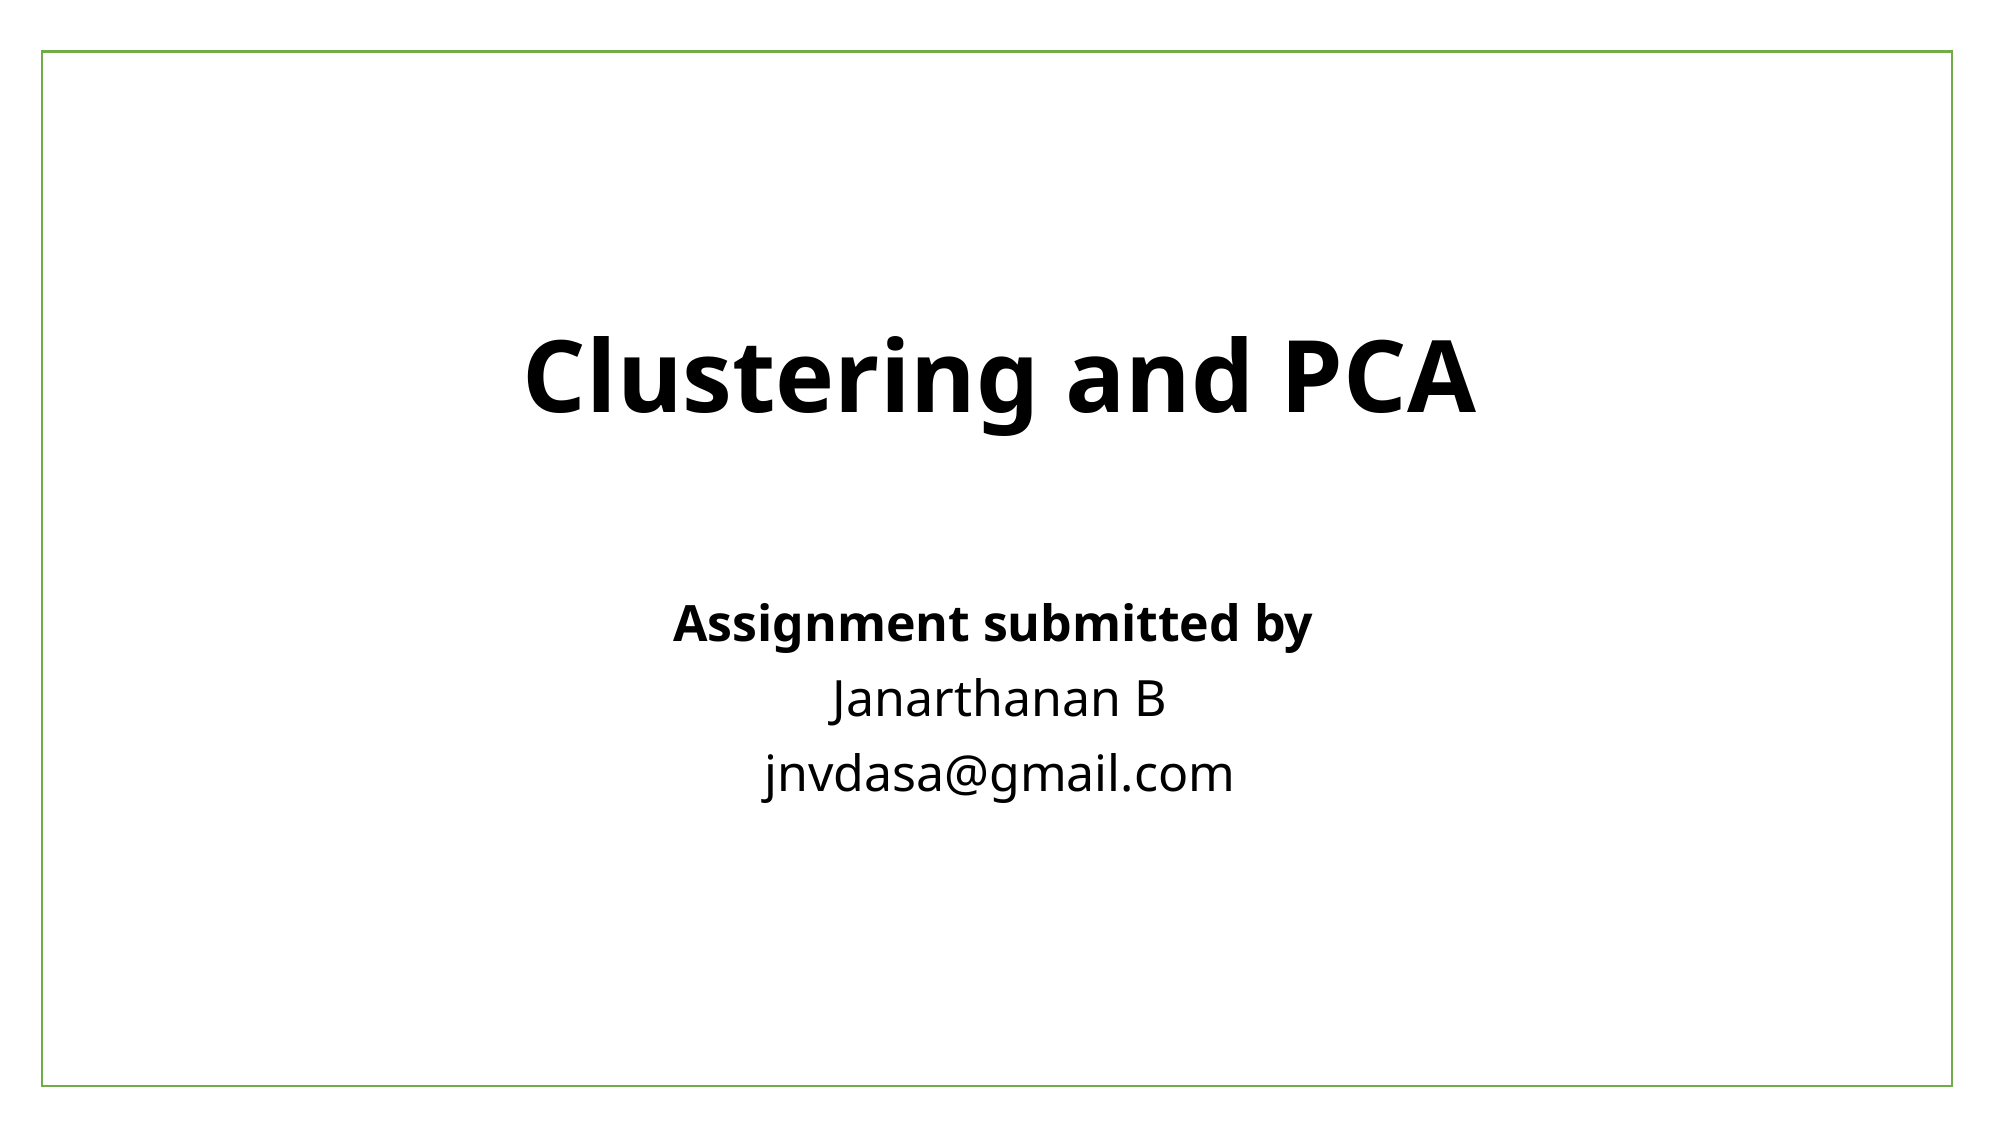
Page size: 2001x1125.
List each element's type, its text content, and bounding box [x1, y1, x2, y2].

subtitle Assignment submitted by Janarthanan B jnvdasa@gmail.com [249, 590, 1750, 863]
title Clustering and PCA [249, 184, 1750, 576]
